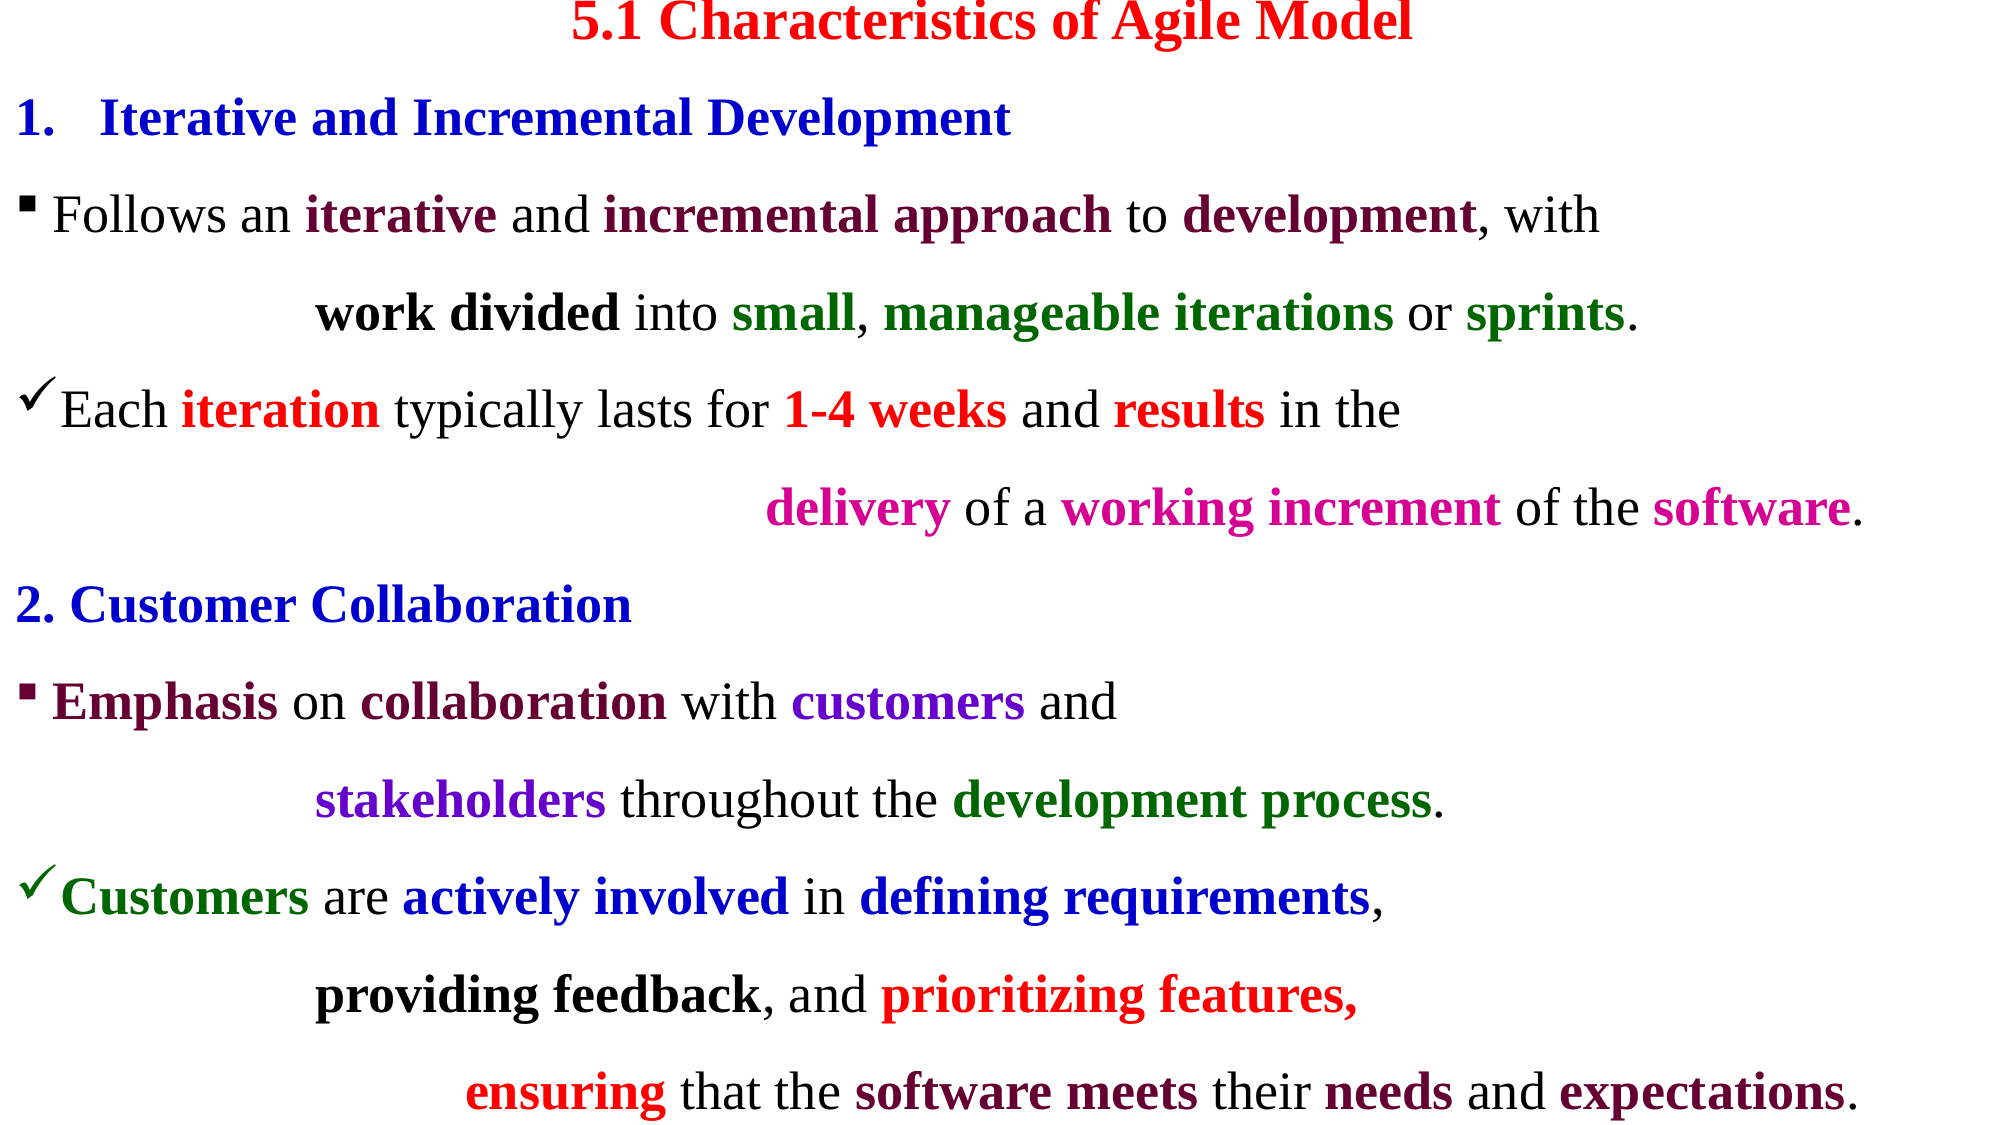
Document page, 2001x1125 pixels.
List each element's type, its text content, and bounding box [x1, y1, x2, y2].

title 5.1 Characteristics of Agile Model [137, 0, 1863, 41]
list Iterative and Incremental Development Follows an iterative and incremental approach to development, with work divided into small, manageable iterations or sprints. Each iteration typically lasts for 1-4 weeks and results in the delivery of a working increment of the software. 2. Customer Collaboration Emphasis on collaboration with customers and stakeholders throughout the development process. Customers are actively involved in defining requirements, providing feedback, and prioritizing features, ensuring that the software meets their needs and expectations. [0, 41, 2000, 1125]
